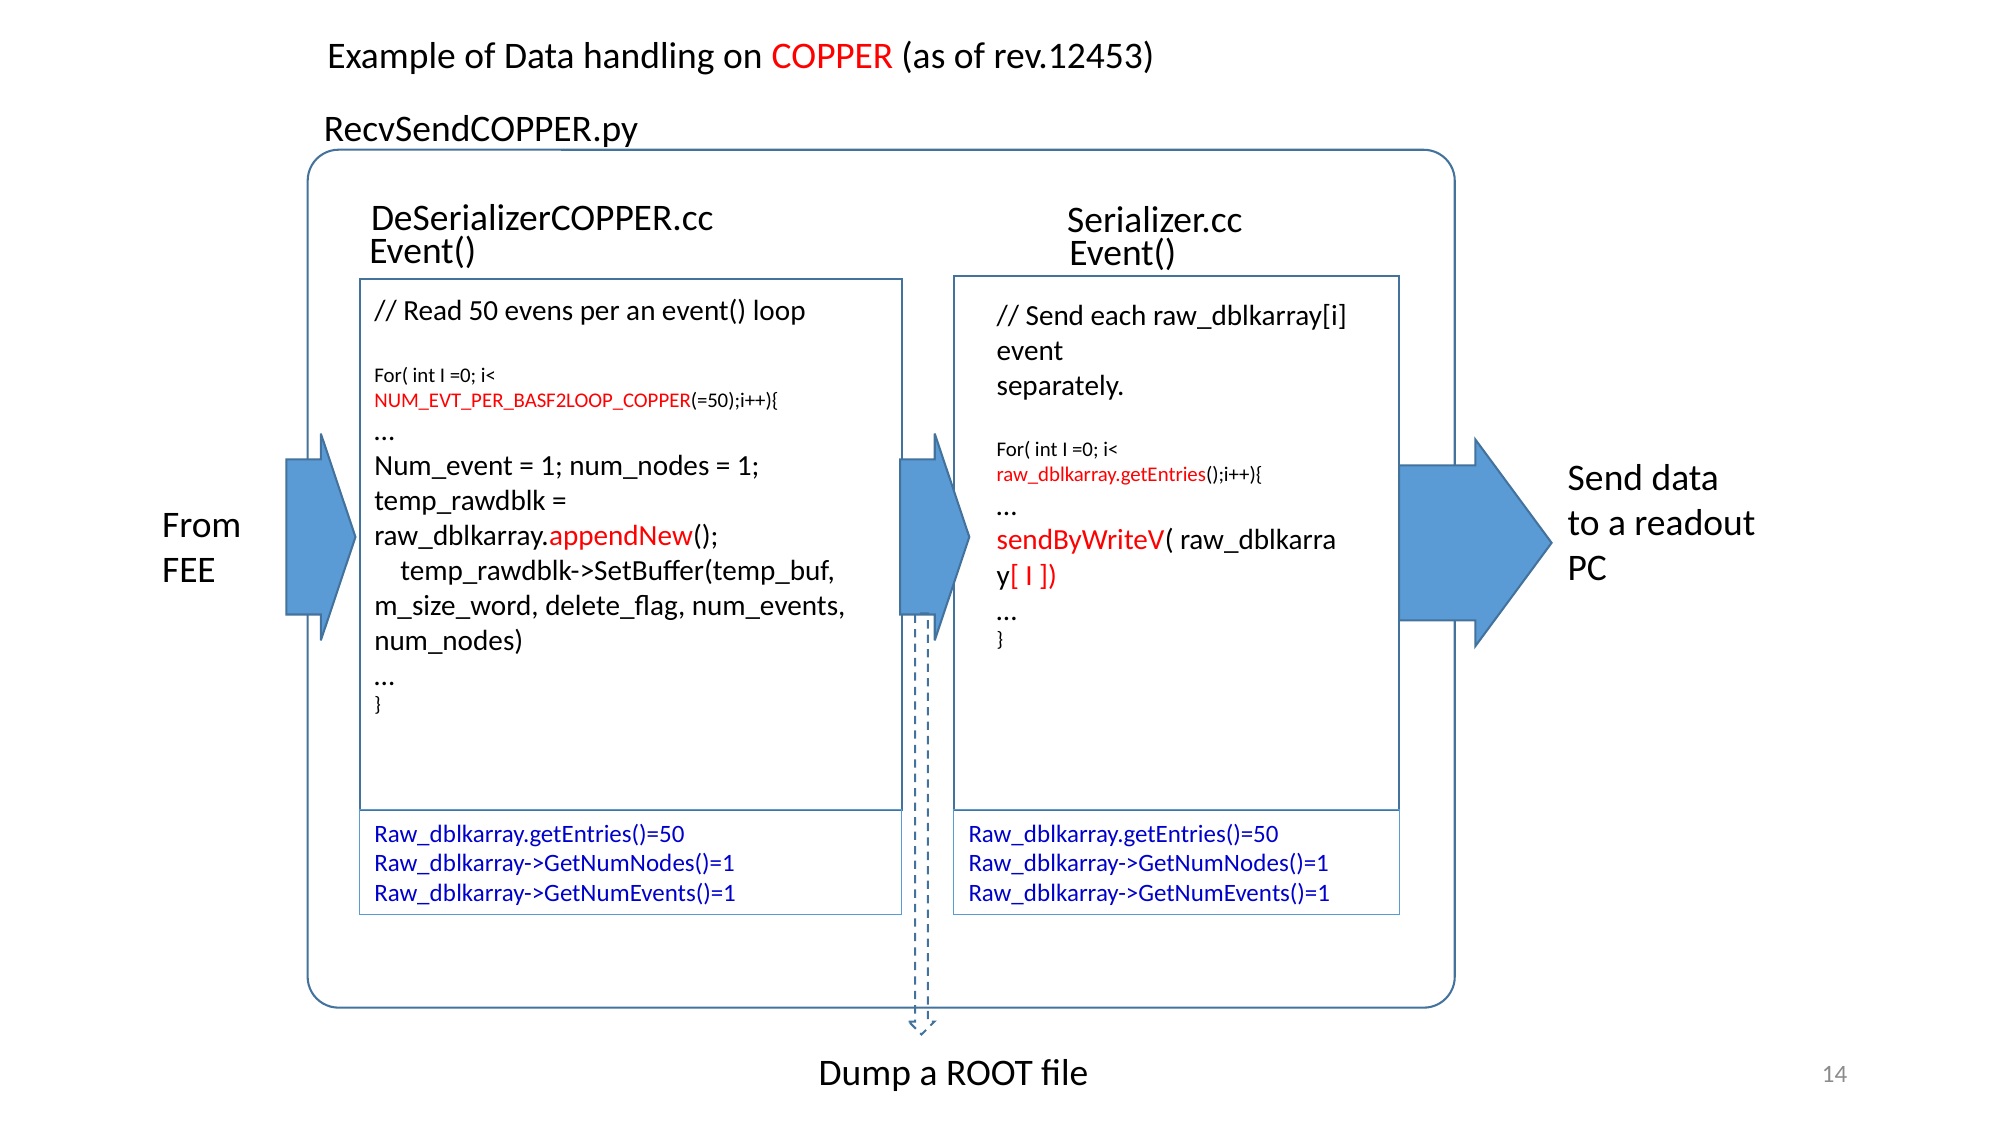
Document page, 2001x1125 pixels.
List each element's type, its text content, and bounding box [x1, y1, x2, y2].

text_box Raw_dblkarray.getEntries()=50 Raw_dblkarray->GetNumNodes()=1 Raw_dblkarray->GetNumEvents()=1 [359, 809, 902, 915]
text_box [953, 275, 1400, 809]
text_box // Read 50 evens per an event() loop For( int I =0; i< NUM_EVT_PER_BASF2LOOP_COPPER(=50);i++){ … Num_event = 1; num_nodes = 1; temp_rawdblk = raw_dblkarray.appendNew(); temp_rawdblk->SetBuffer(temp_buf, m_size_word, delete_flag, num_events, num_nodes) … } [359, 283, 878, 724]
text_box Raw_dblkarray.getEntries()=50 Raw_dblkarray->GetNumNodes()=1 Raw_dblkarray->GetNumEvents()=1 [953, 809, 1400, 915]
text_box RecvSendCOPPER.py [309, 96, 654, 157]
text_box [1398, 436, 1552, 650]
text_box // Send each raw_dblkarray[i] event separately. For( int I =0; i< raw_dblkarray.getEntries();i++){ … sendByWriteV( raw_dblkarray[ I ]) … } [981, 288, 1363, 694]
text_box Serializer.cc [1052, 187, 1258, 248]
text_box [899, 433, 971, 641]
text_box Event() [354, 218, 492, 279]
text_box [359, 278, 903, 811]
text_box [306, 148, 1456, 1009]
text_box Send data to a readout PC [1552, 445, 1771, 596]
text_box [908, 612, 937, 1036]
slide_number 14 [1412, 1042, 1863, 1103]
text_box DeSerializerCOPPER.cc [356, 185, 729, 246]
text_box Dump a ROOT file [803, 1040, 1104, 1101]
text_box Event() [1054, 220, 1192, 281]
text_box From FEE [147, 493, 257, 598]
text_box Example of Data handling on COPPER (as of rev.12453) [312, 24, 1170, 84]
text_box [285, 433, 357, 641]
